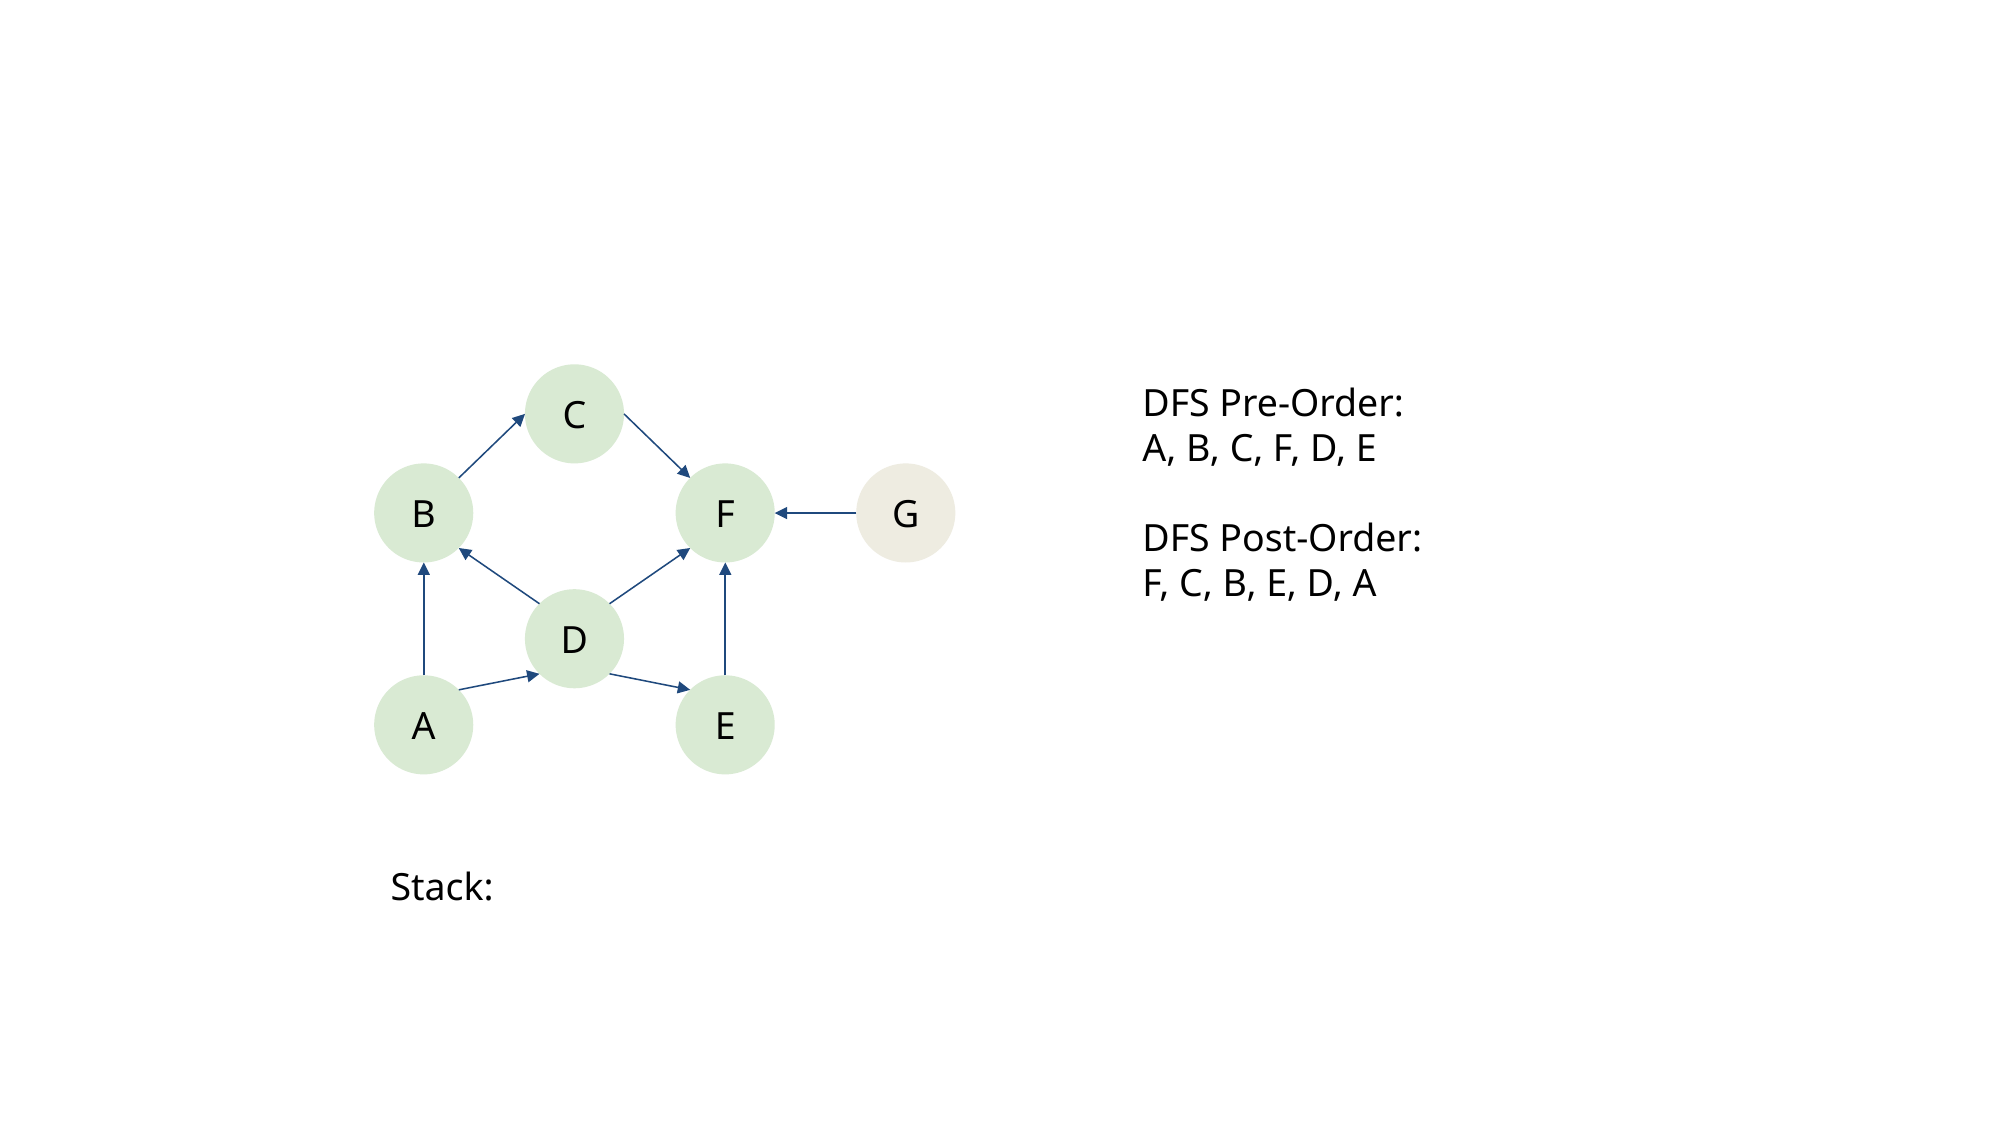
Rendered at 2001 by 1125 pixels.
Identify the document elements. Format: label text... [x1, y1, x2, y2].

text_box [458, 413, 526, 479]
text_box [623, 413, 691, 479]
text_box F [675, 463, 775, 563]
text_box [609, 673, 691, 691]
text_box D [524, 589, 625, 689]
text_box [458, 547, 540, 604]
text_box DFS Pre-Order: A, B, C, F, D, E DFS Post-Order: F, C, B, E, D, A [1127, 364, 1492, 665]
text_box B [374, 463, 474, 563]
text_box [458, 673, 540, 691]
text_box A [374, 675, 474, 775]
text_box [609, 547, 691, 604]
text_box C [524, 364, 624, 464]
text_box E [675, 675, 775, 775]
text_box Stack: [375, 848, 1579, 969]
text_box G [856, 463, 956, 563]
